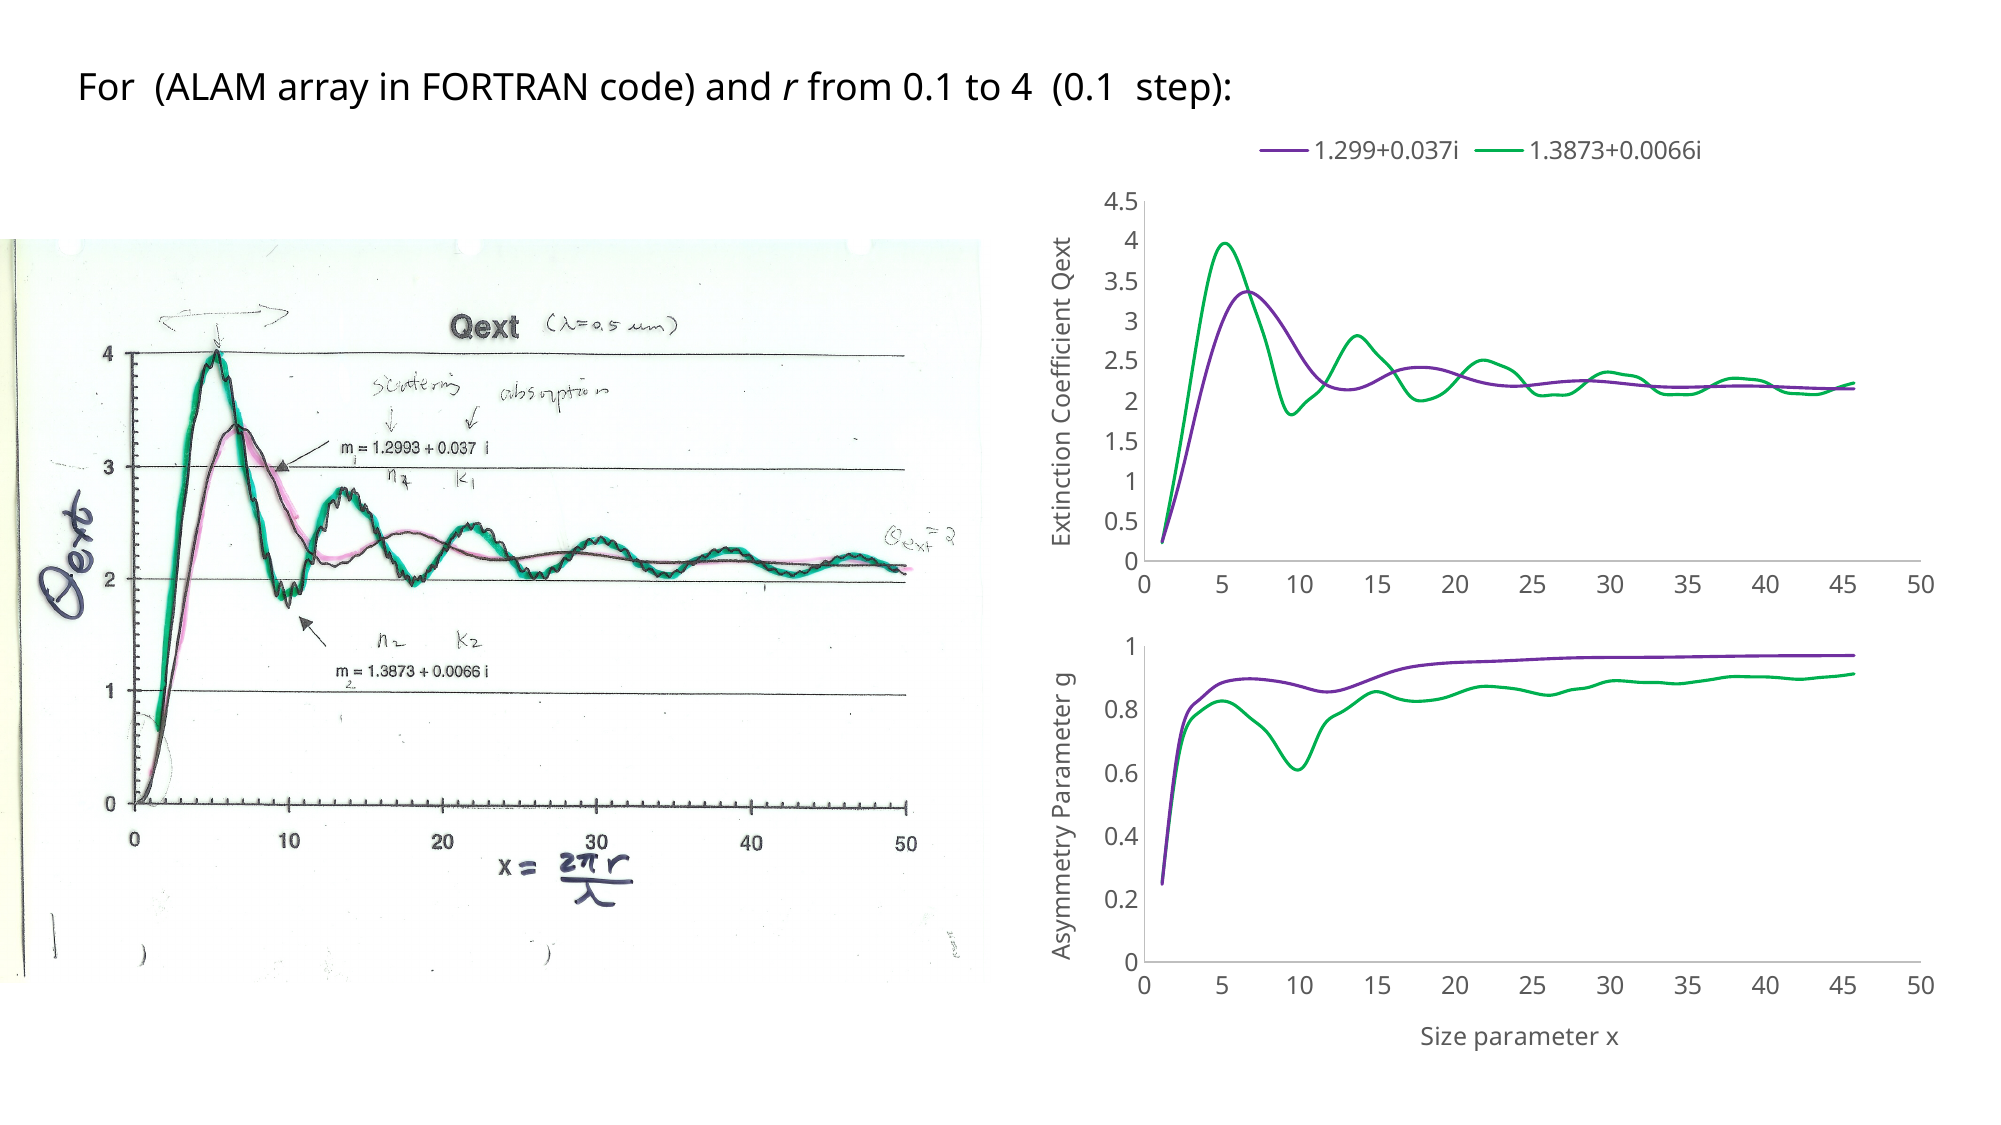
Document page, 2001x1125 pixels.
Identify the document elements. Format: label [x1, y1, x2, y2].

picture [0, 239, 991, 983]
chart [1009, 619, 1954, 1086]
chart [1009, 116, 1954, 612]
